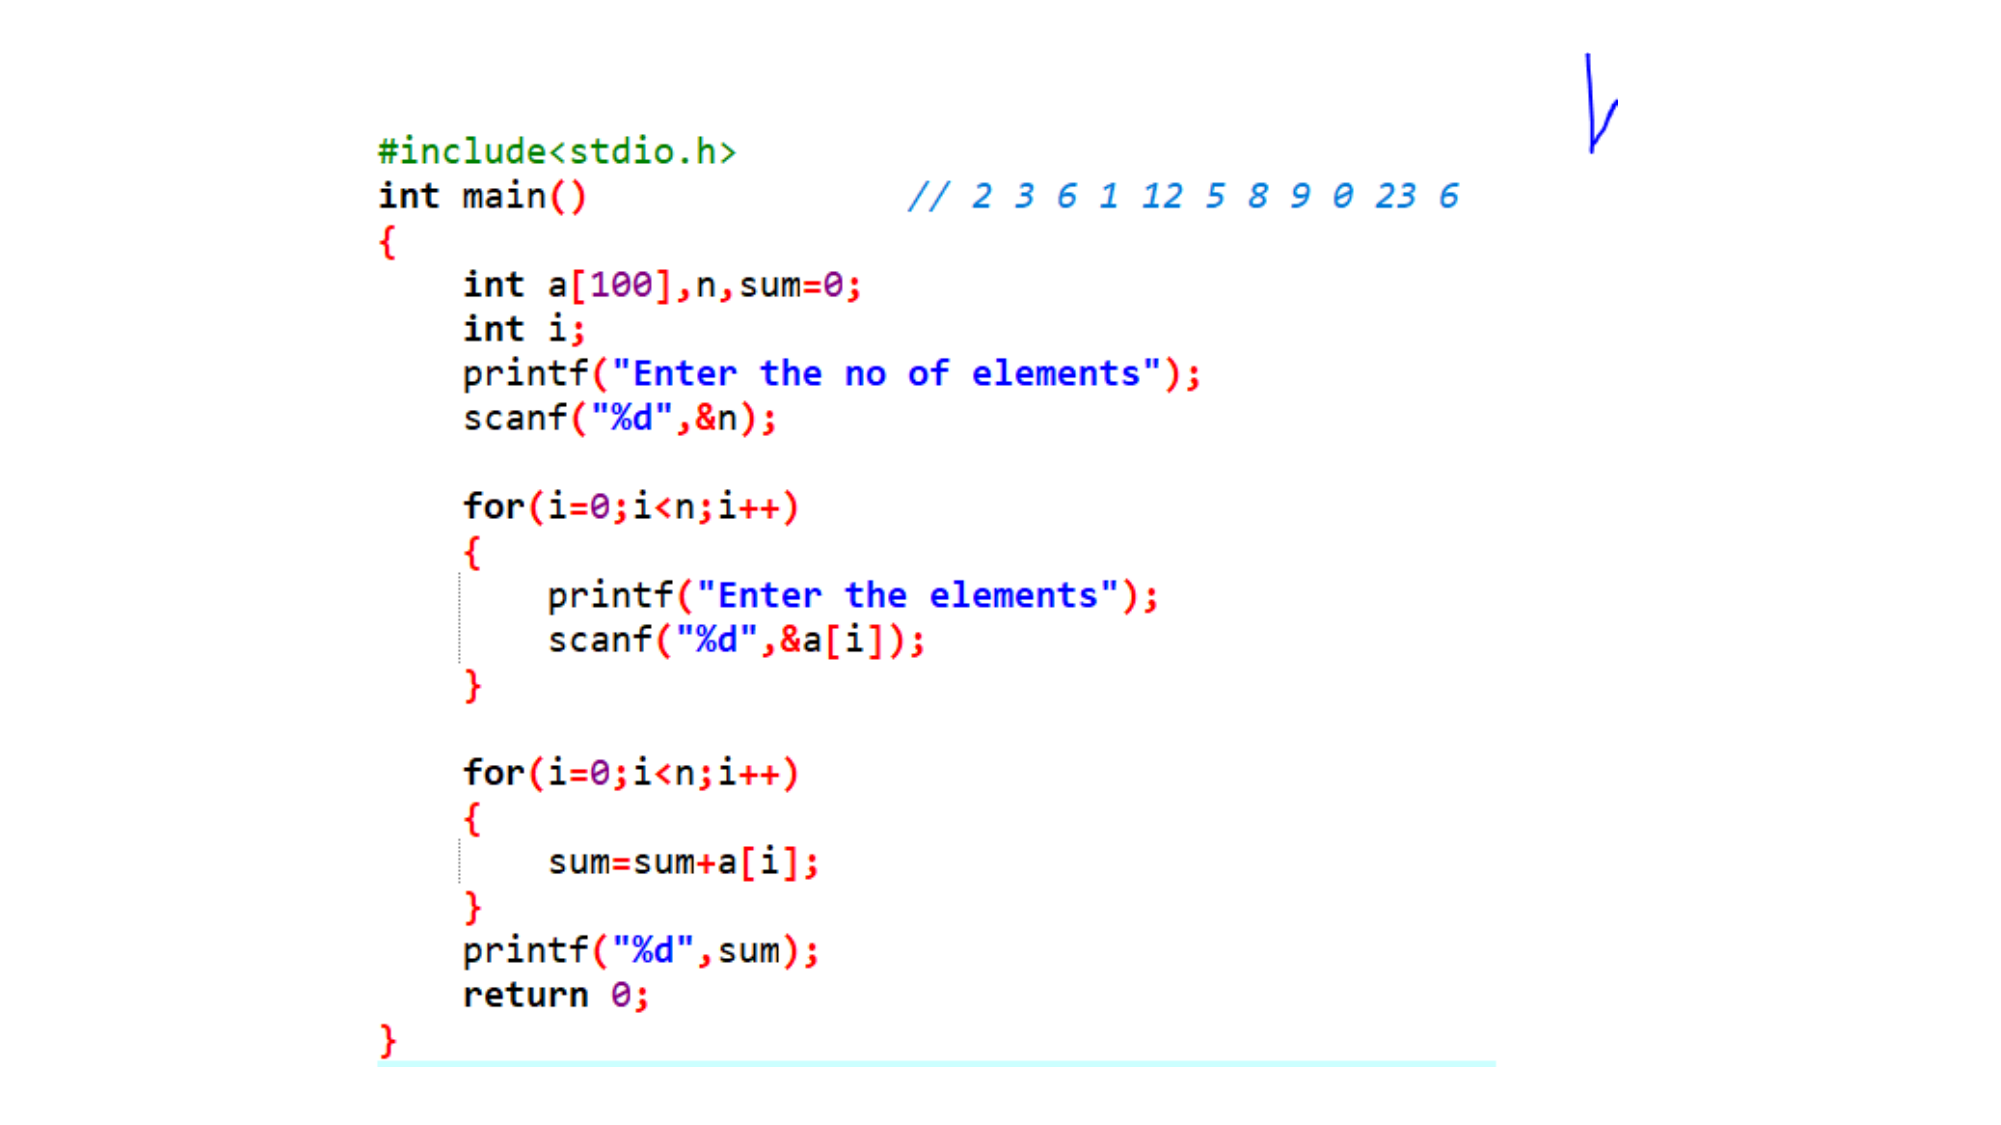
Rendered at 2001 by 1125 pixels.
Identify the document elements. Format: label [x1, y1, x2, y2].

picture [374, 52, 1618, 1067]
